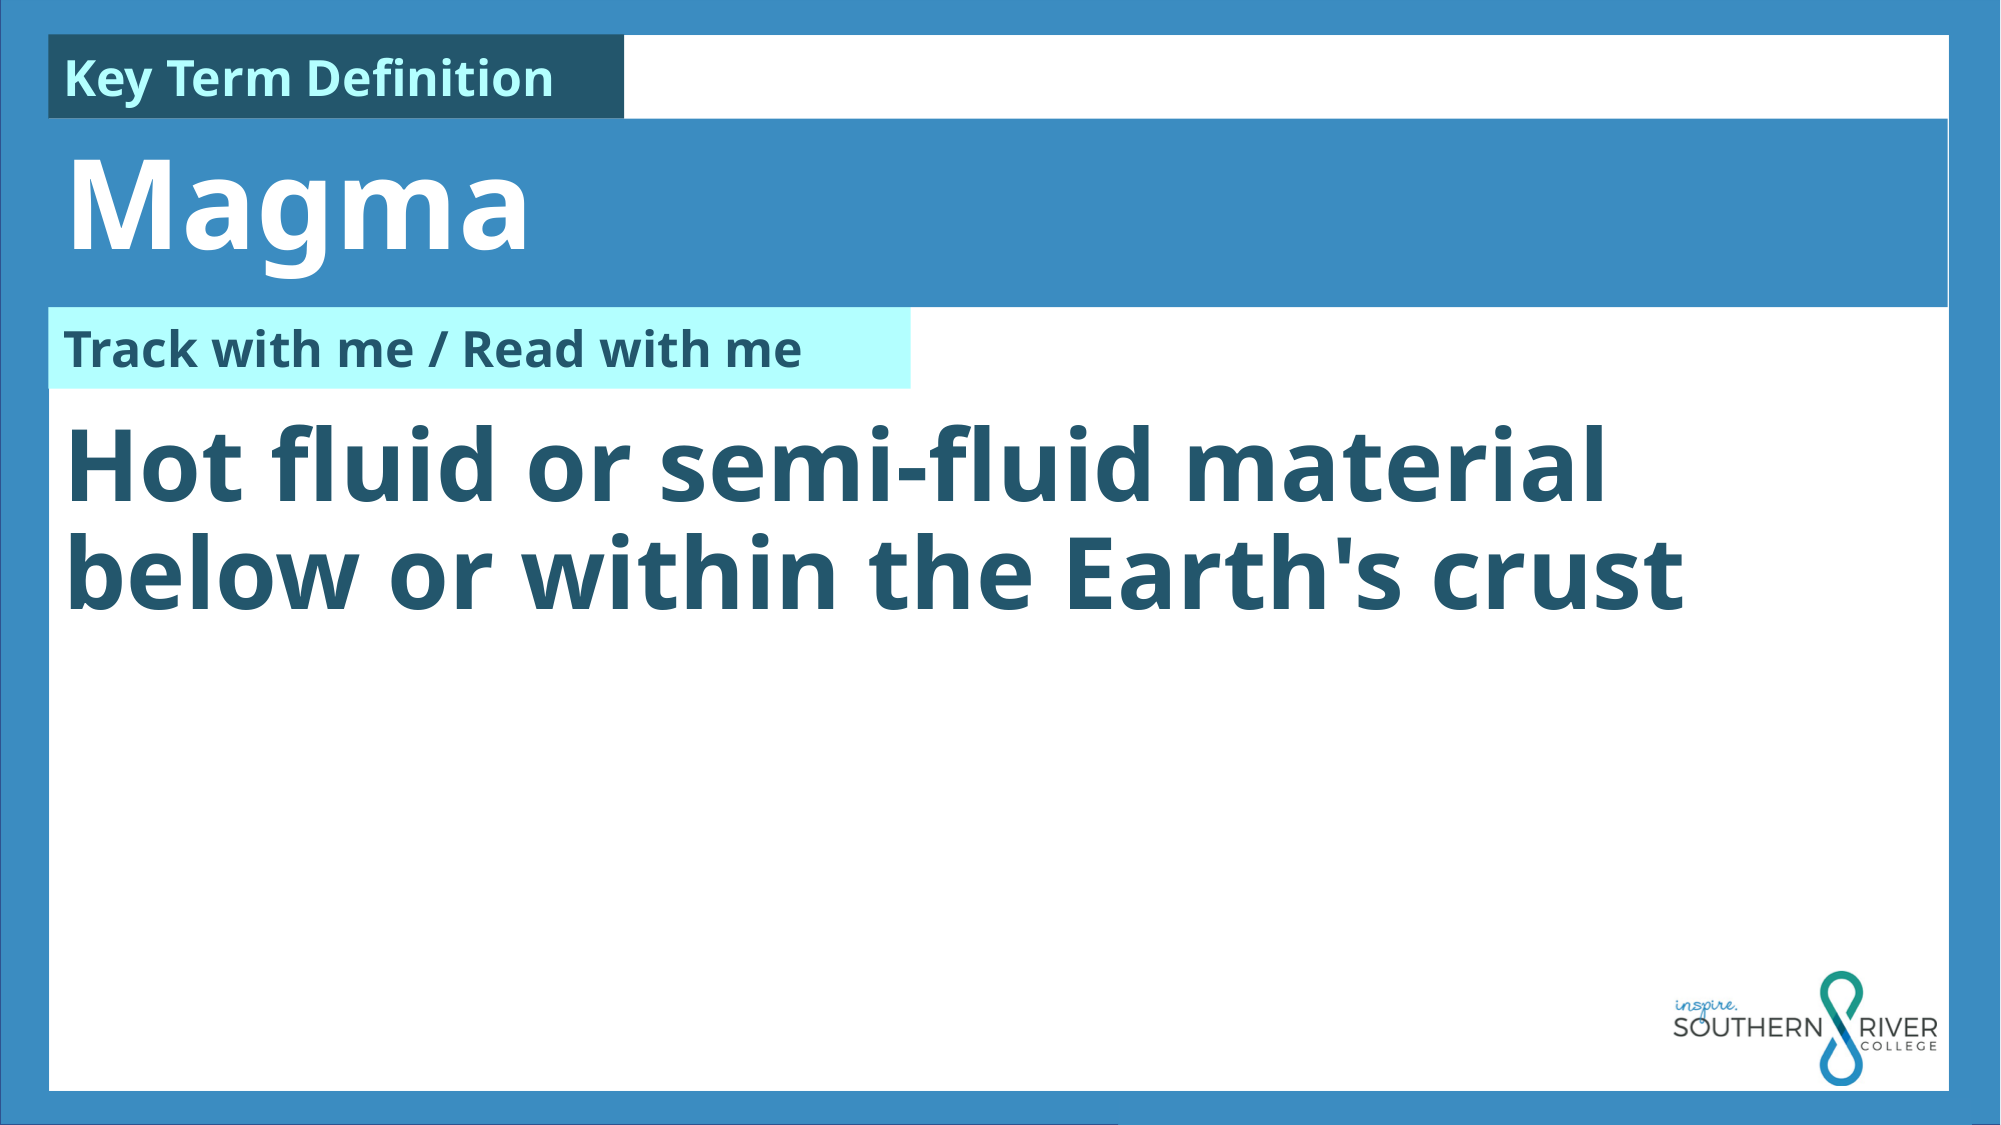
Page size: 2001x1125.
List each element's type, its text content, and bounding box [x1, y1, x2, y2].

list Hot fluid or semi-fluid material below or within the Earth's crust [48, 391, 1948, 1088]
list Magma [48, 118, 1948, 308]
picture [0, 0, 2001, 1125]
